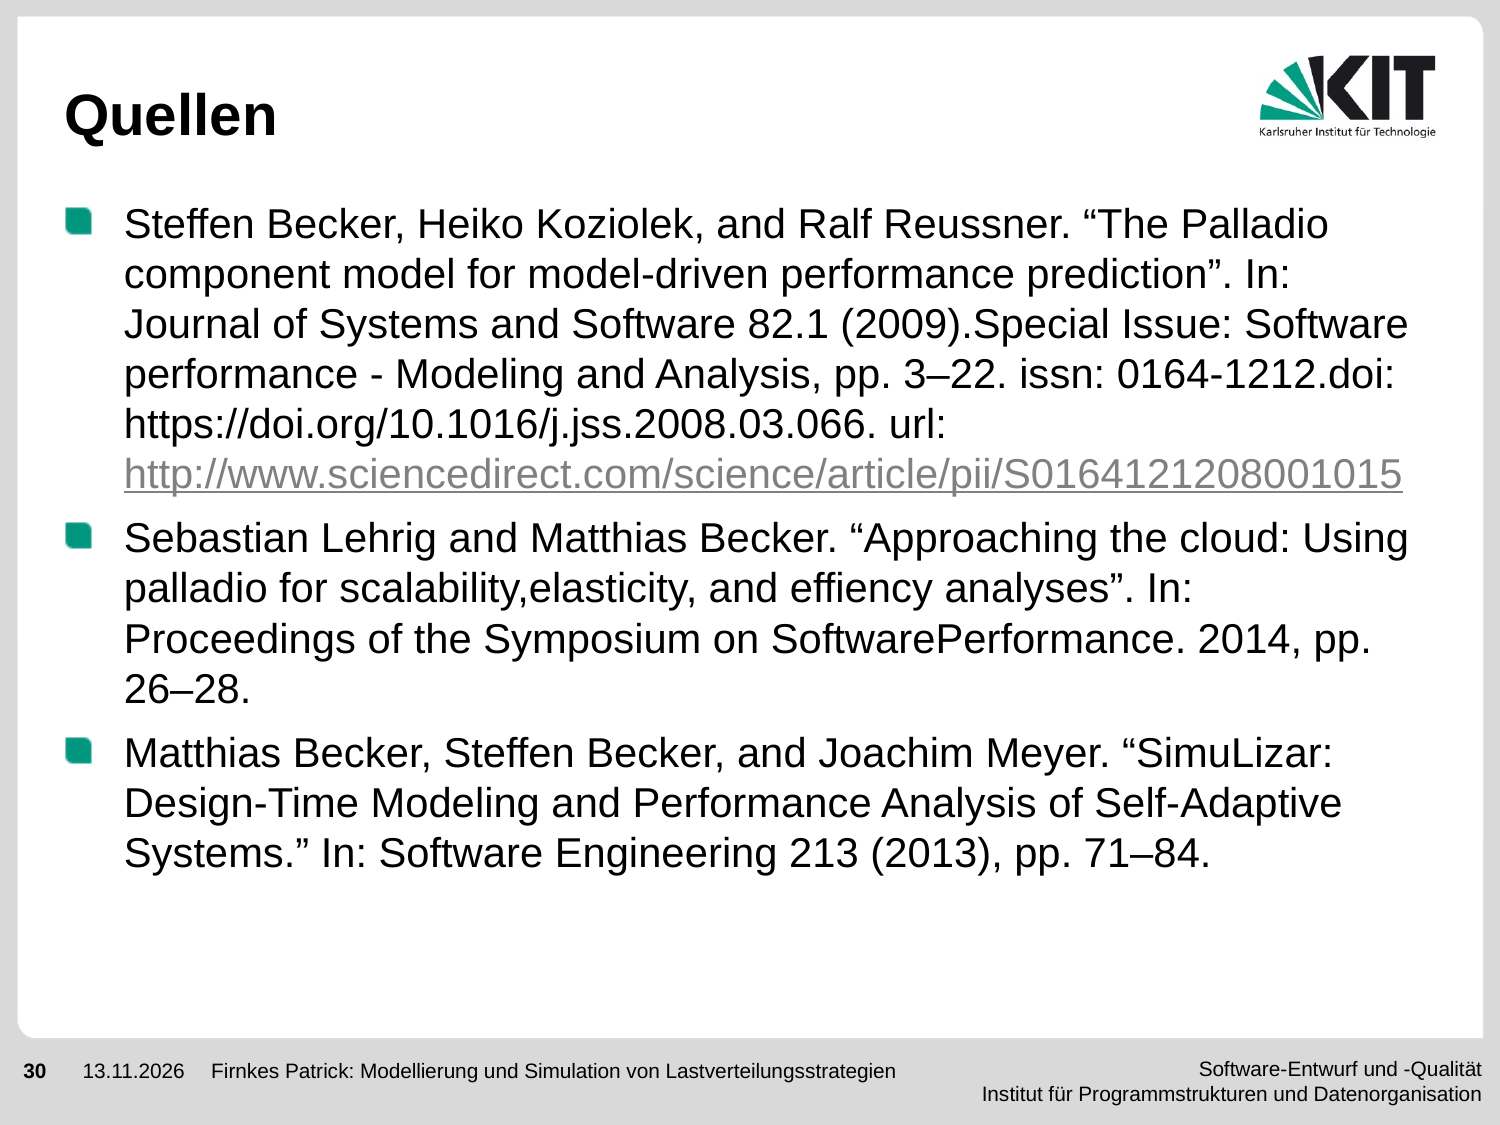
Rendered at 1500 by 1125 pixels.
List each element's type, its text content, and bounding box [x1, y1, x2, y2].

list Steffen Becker, Heiko Koziolek, and Ralf Reussner. “The Palladio component model for model-driven performance prediction”. In: Journal of Systems and Software 82.1 (2009).Special Issue: Software performance - Modeling and Analysis, pp. 3–22. issn: 0164-1212.doi: https://doi.org/10.1016/j.jss.2008.03.066. url: http://www.sciencedirect.com/science/article/pii/S0164121208001015 Sebastian Lehrig and Matthias Becker. “Approaching the cloud: Using palladio for scalability,elasticity, and effiency analyses”. In: Proceedings of the Symposium on SoftwarePerformance. 2014, pp. 26–28. Matthias Becker, Steffen Becker, and Joachim Meyer. “SimuLizar: Design-Time Modeling and Performance Analysis of Self-Adaptive Systems.” In: Software Engineering 213 (2013), pp. 71–84. [64, 196, 1436, 976]
picture [0, 0, 1500, 1125]
title Quellen [63, 54, 1199, 148]
footer Firnkes Patrick: Modellierung und Simulation von Lastverteilungsstrategien [210, 1056, 957, 1117]
